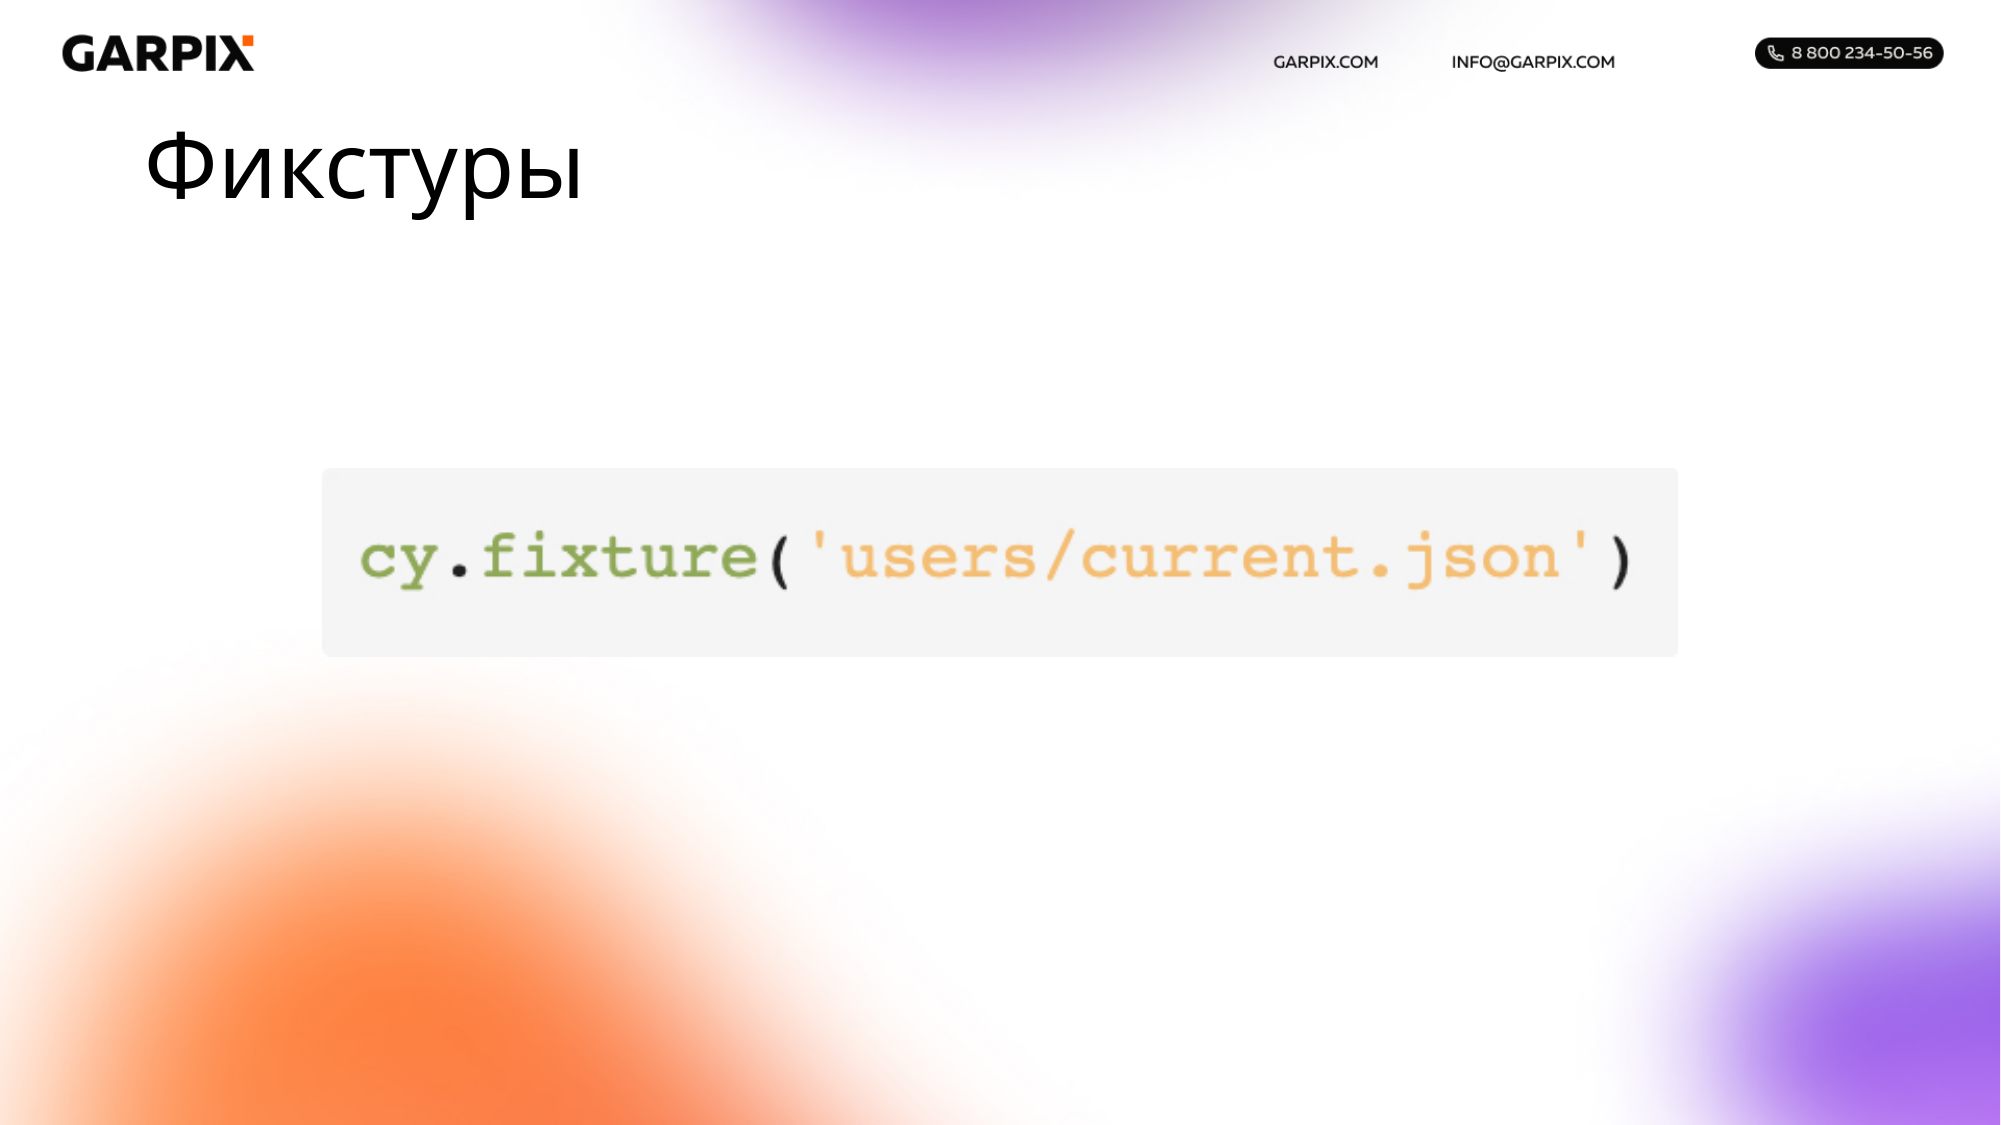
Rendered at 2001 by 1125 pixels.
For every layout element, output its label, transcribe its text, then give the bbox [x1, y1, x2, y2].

picture [0, 0, 2001, 1125]
title Фикстуры [136, 59, 1863, 278]
